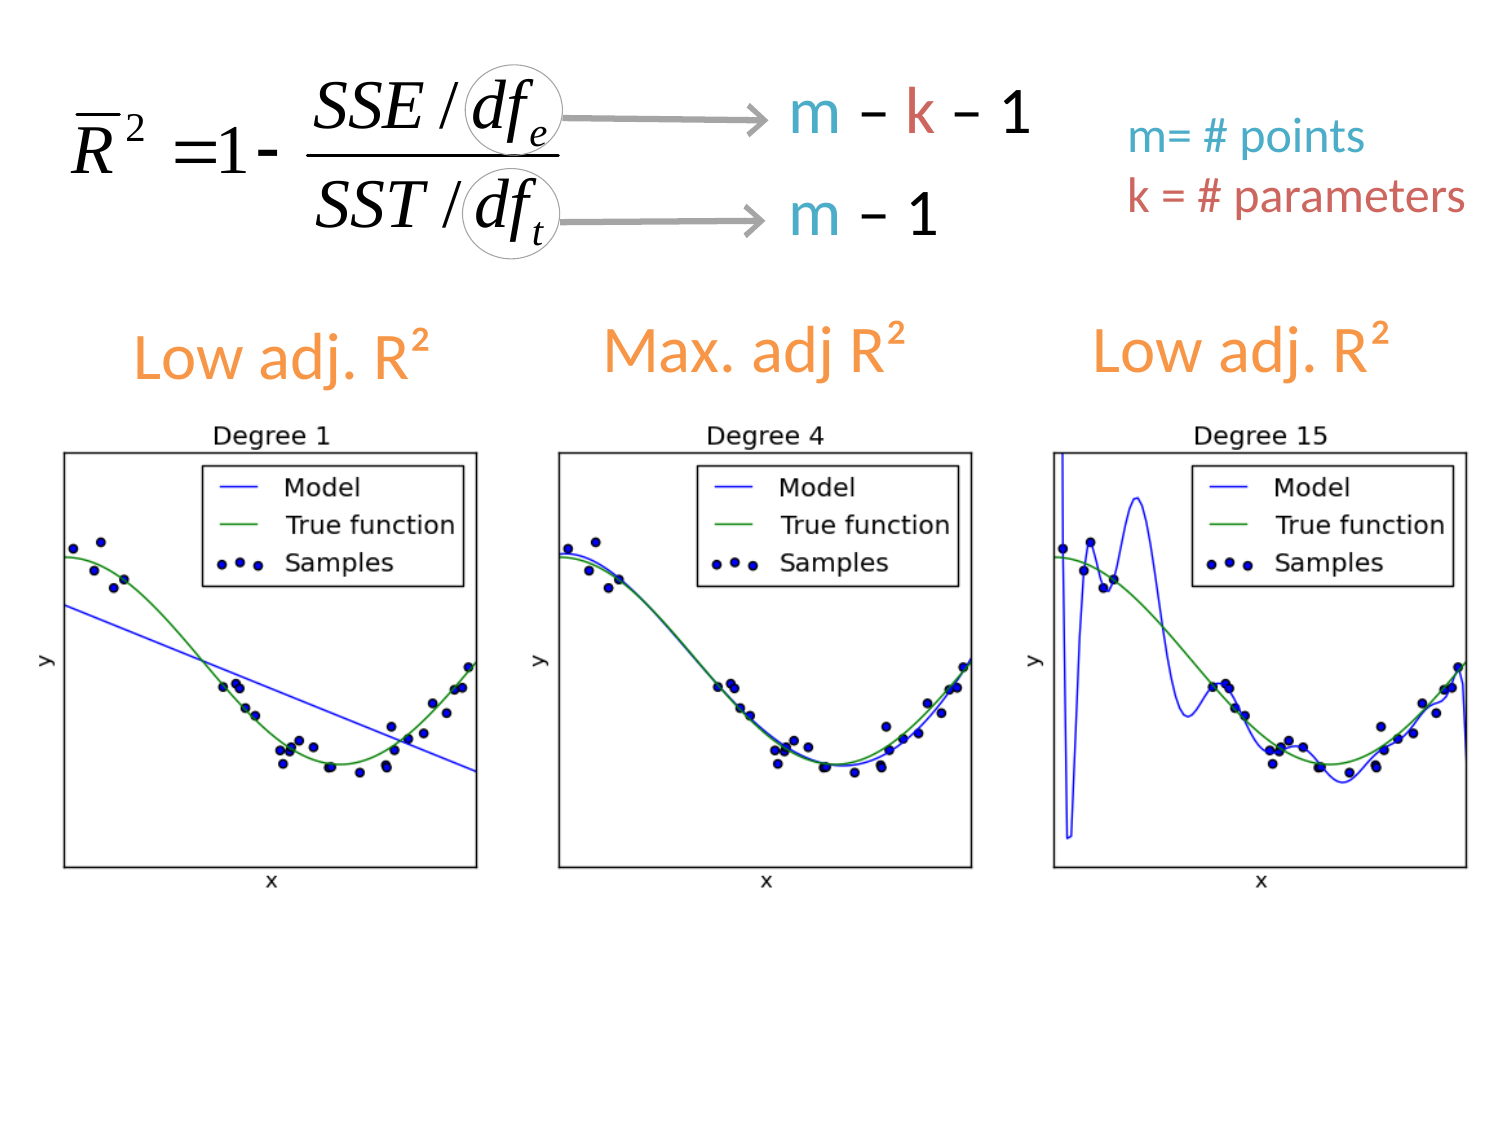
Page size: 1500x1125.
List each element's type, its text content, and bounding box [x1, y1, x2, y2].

picture [18, 402, 1482, 919]
text_box m – 1 [774, 161, 1096, 256]
text_box m – k – 1 [774, 59, 1096, 154]
text_box Low adj. R² [1077, 298, 1407, 394]
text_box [59, 62, 572, 261]
text_box Max. adj R² [587, 298, 923, 394]
text_box m= # points k = # parameters [1112, 95, 1500, 231]
text_box Low adj. R² [118, 305, 448, 401]
